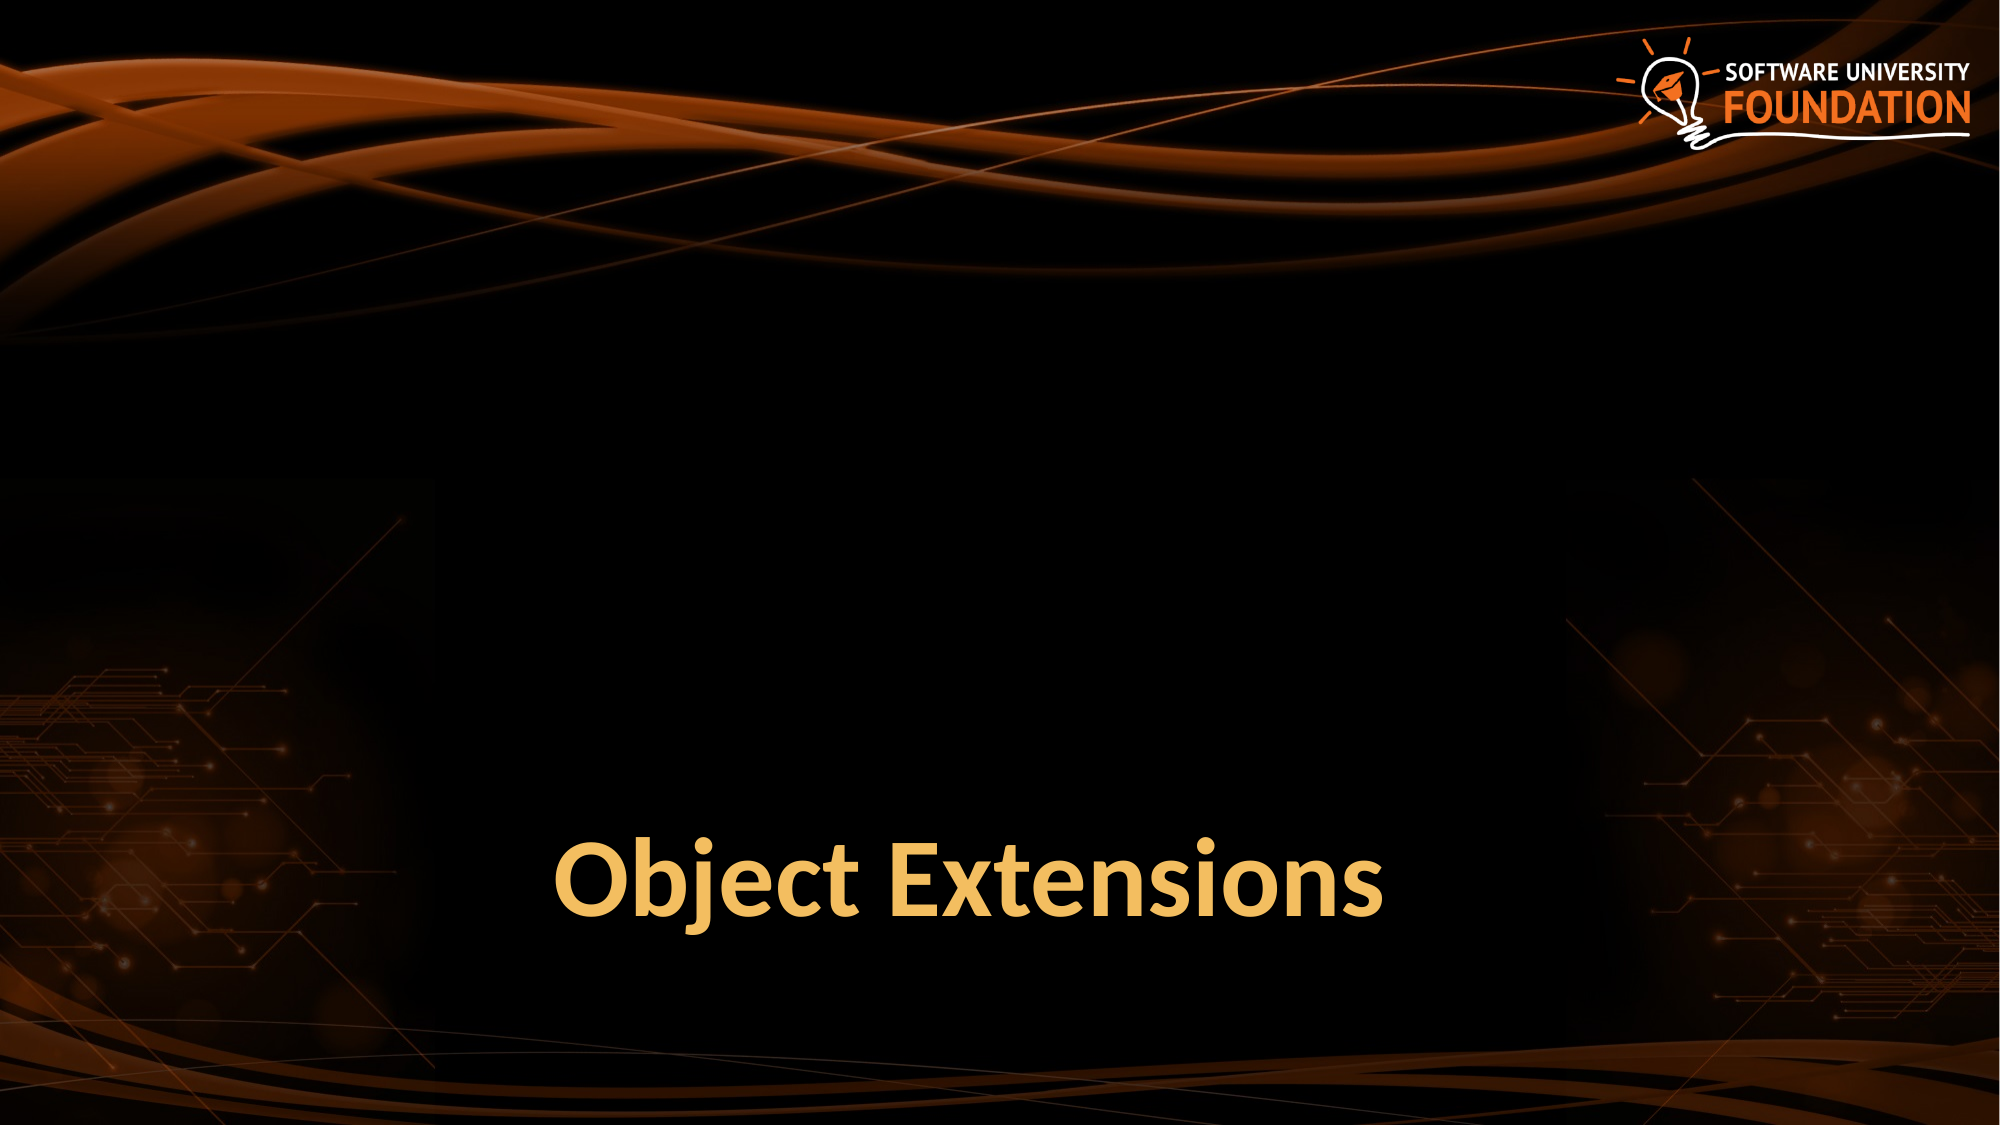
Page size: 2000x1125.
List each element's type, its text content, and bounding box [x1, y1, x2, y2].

title Object Extensions [237, 812, 1704, 948]
picture [0, 0, 2000, 1125]
